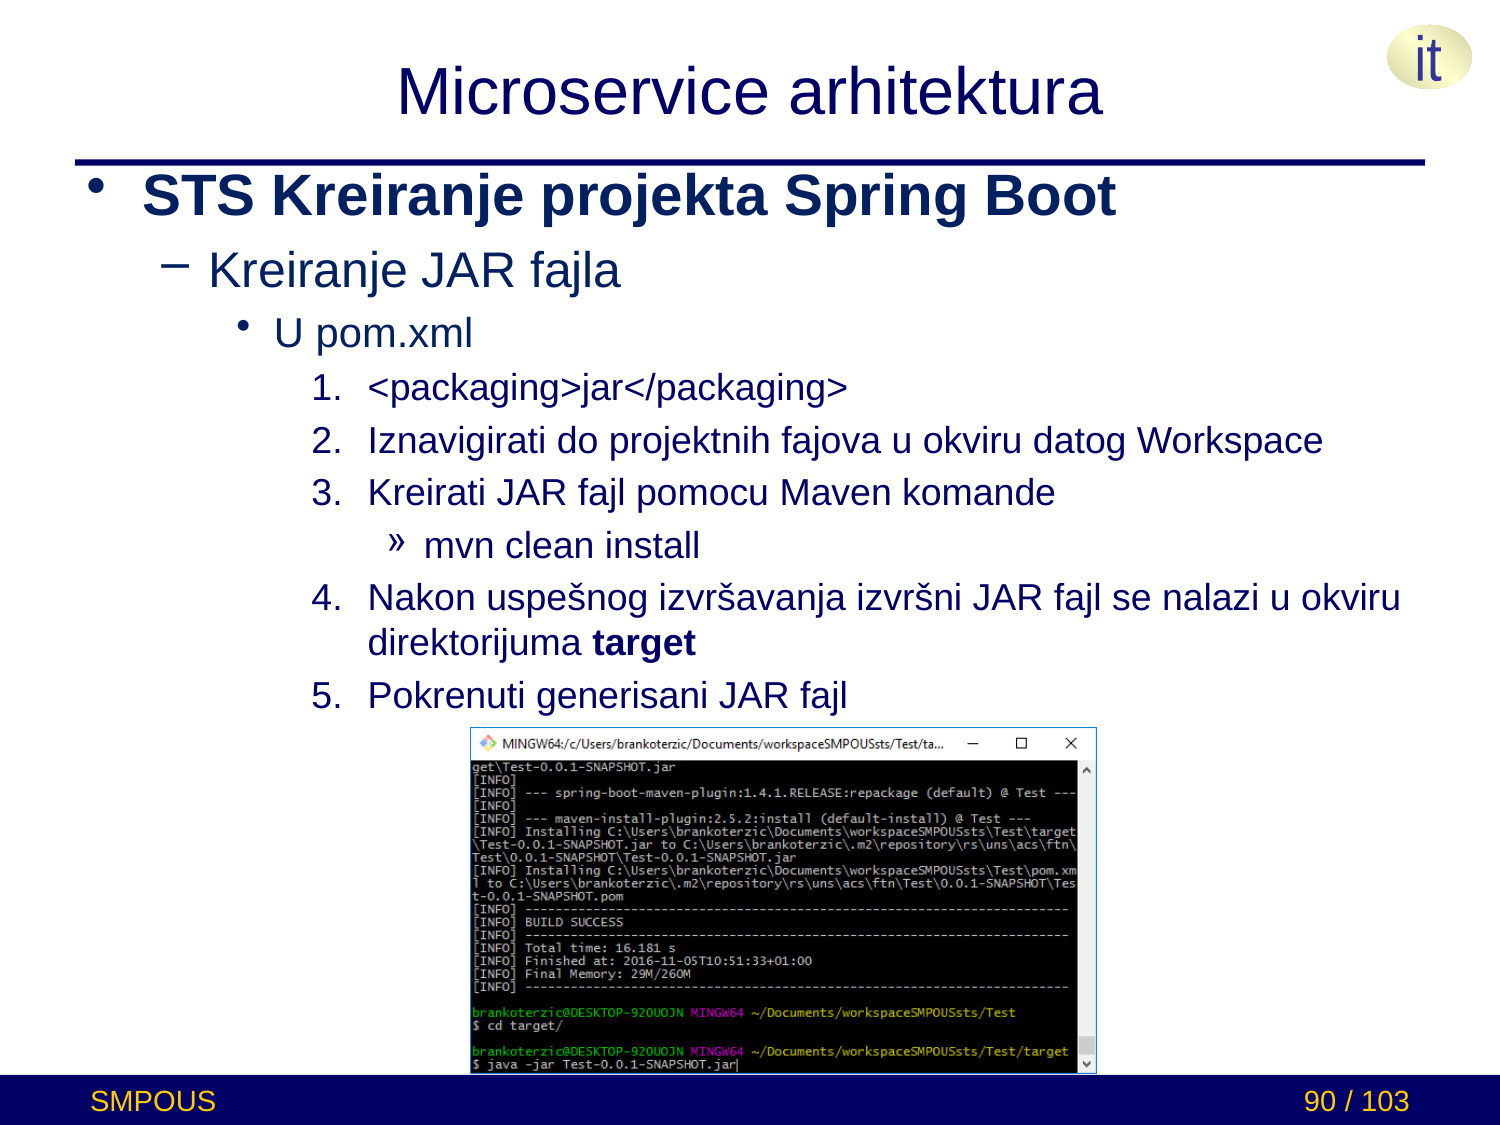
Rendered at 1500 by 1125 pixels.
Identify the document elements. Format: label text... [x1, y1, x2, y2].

picture [470, 726, 1098, 1075]
slide_number 90 / 103 [1074, 1074, 1425, 1125]
list STS Kreiranje projekta Spring Boot Kreiranje JAR fajla U pom.xml <packaging>jar</packaging> Iznavigirati do projektnih fajova u okviru datog Workspace Kreirati JAR fajl pomocu Maven komande mvn clean install Nakon uspešnog izvršavanja izvršni JAR fajl se nalazi u okviru direktorijuma target Pokrenuti generisani JAR fajl [71, 149, 1497, 1025]
slide_number SMPOUS [75, 1074, 1032, 1125]
title Microservice arhitektura [75, 24, 1425, 149]
